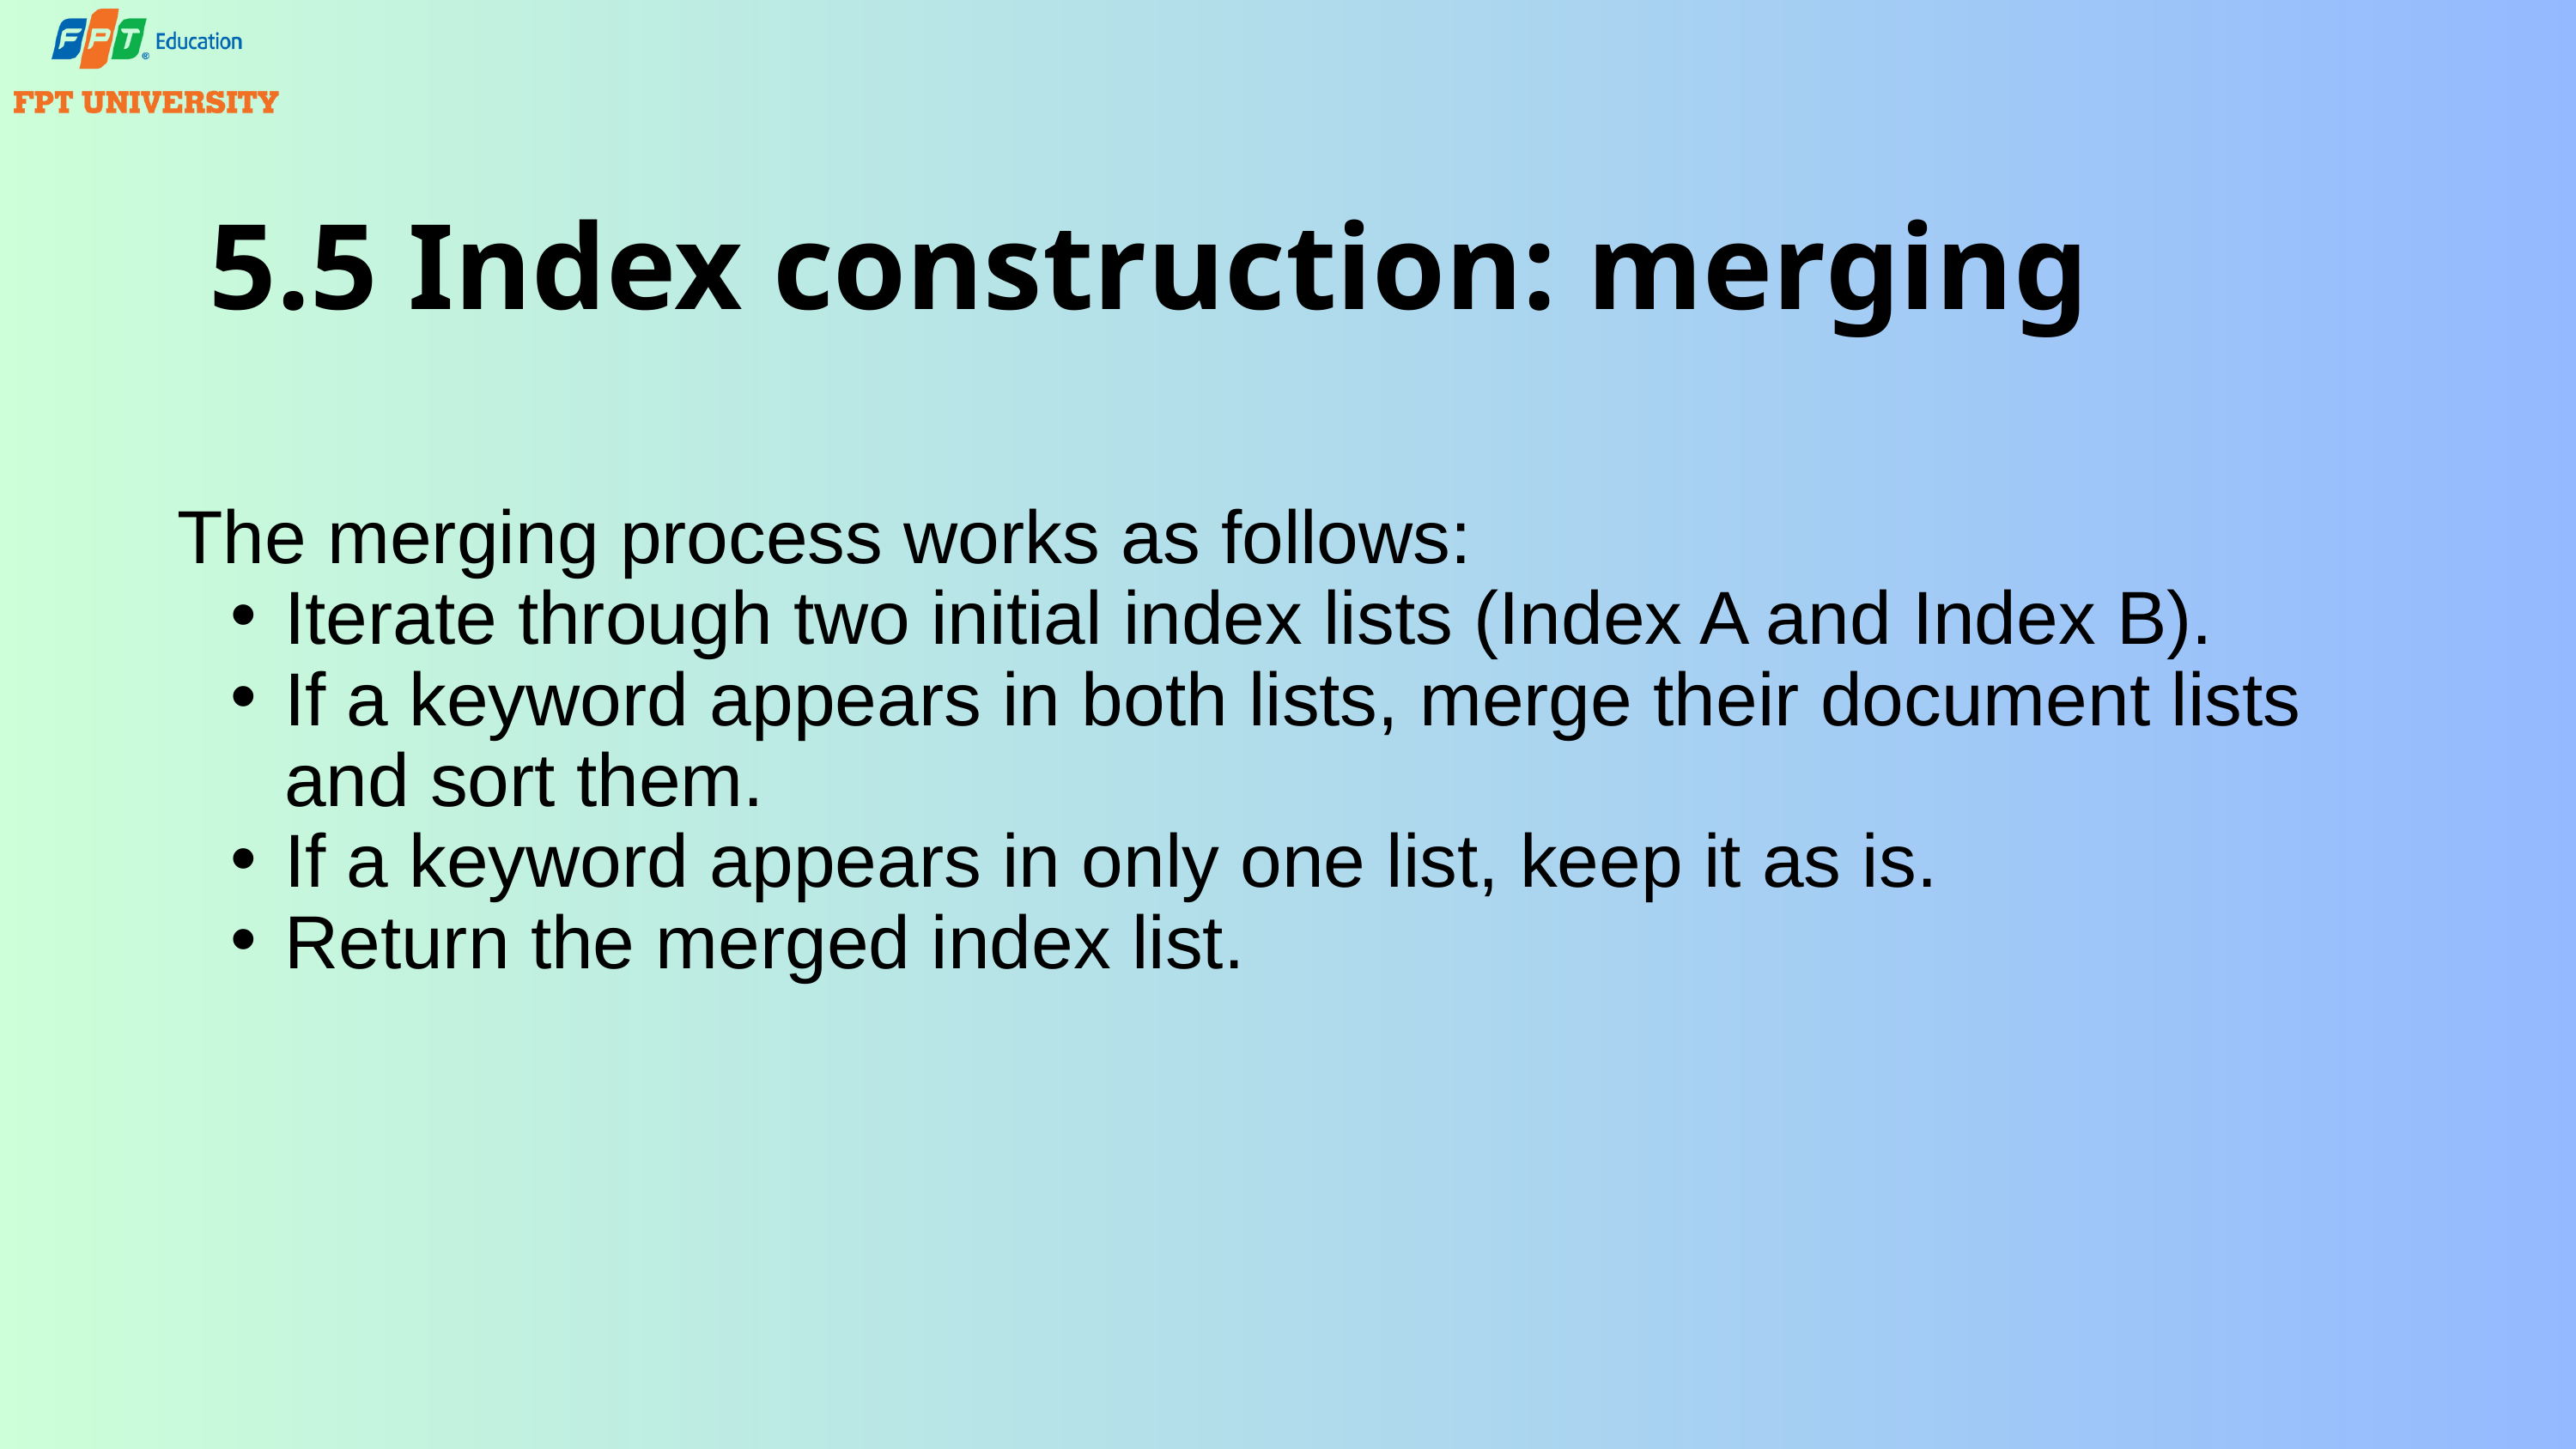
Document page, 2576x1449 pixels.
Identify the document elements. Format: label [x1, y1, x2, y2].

text_box [209, 127, 2432, 408]
text_box [13, 9, 279, 113]
text_box [177, 494, 2399, 1098]
